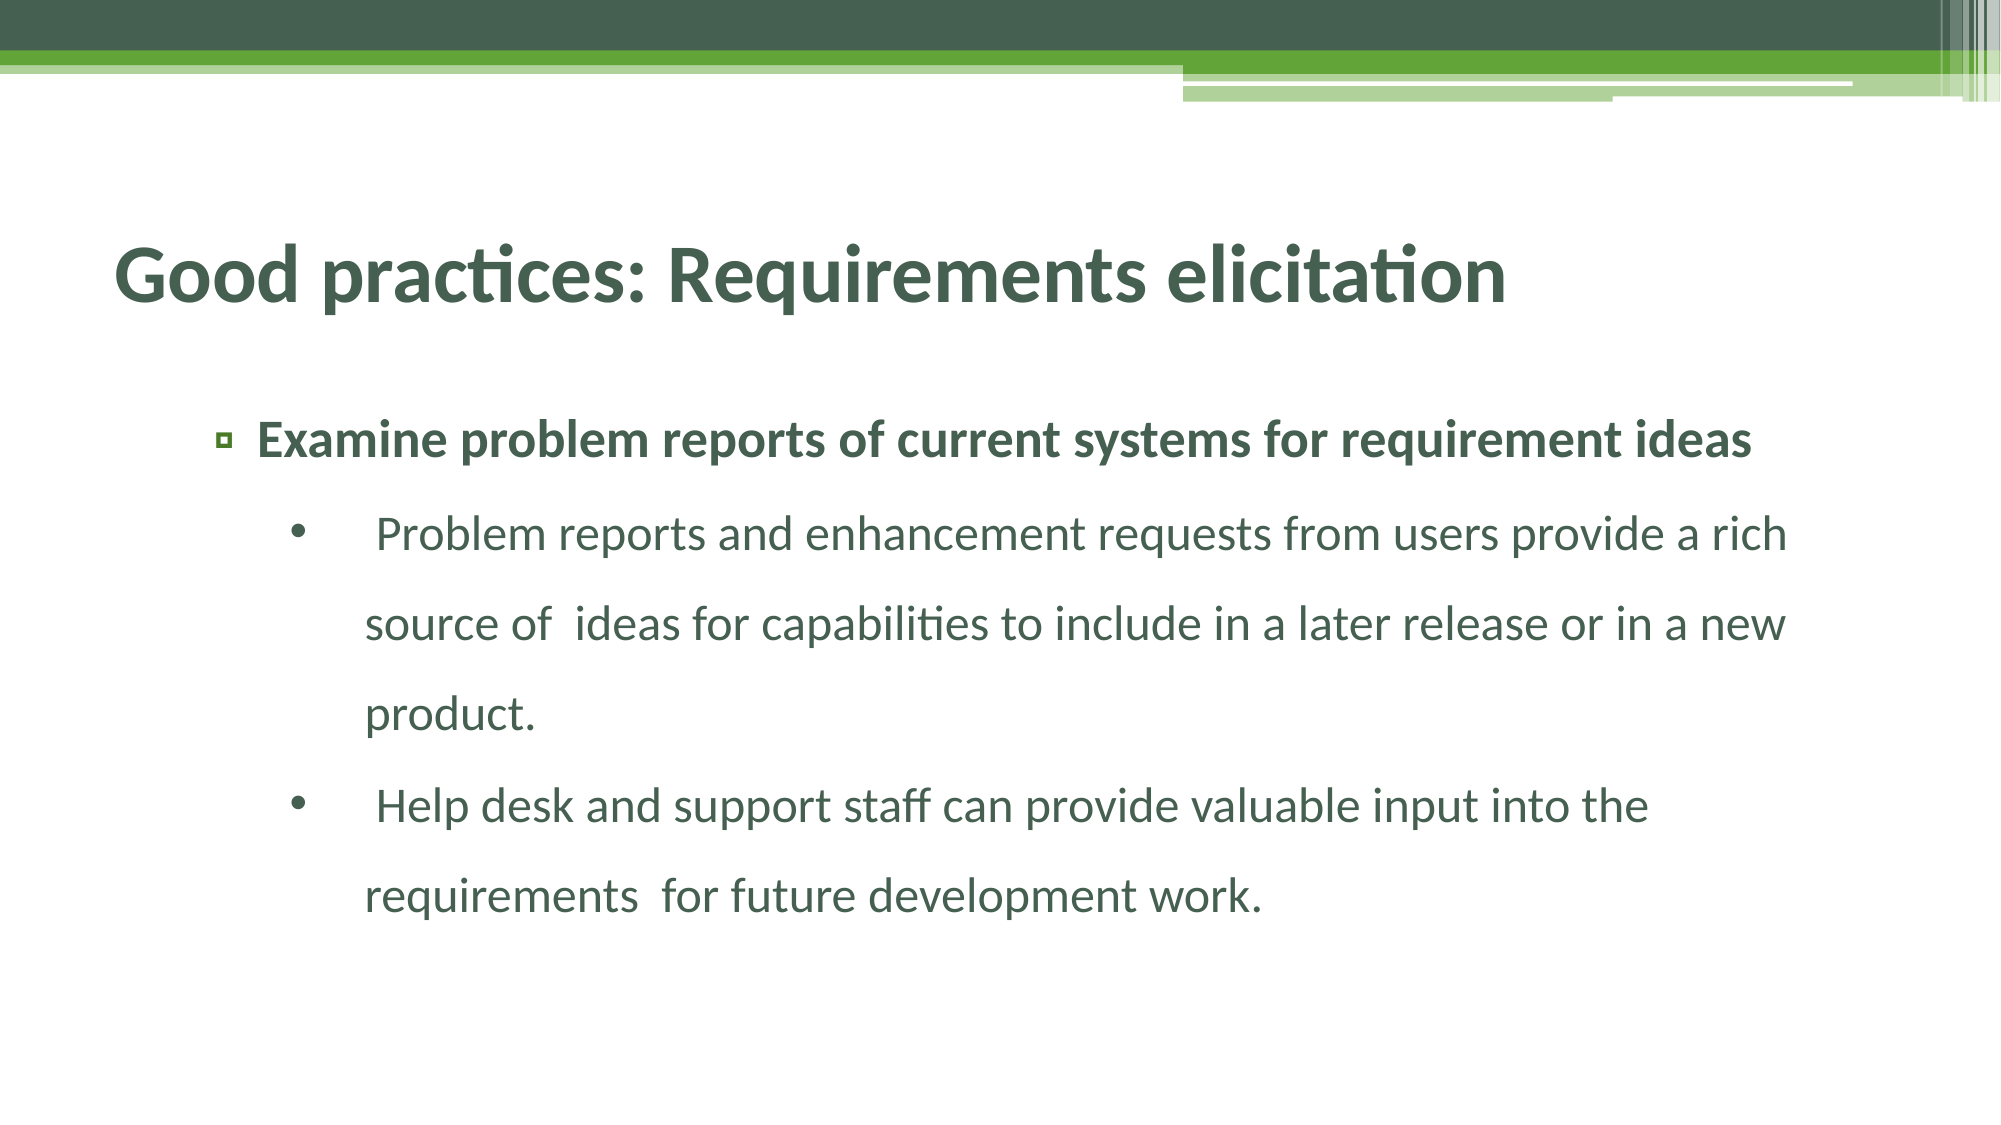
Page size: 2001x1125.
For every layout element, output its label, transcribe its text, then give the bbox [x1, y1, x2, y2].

title Good practices: Requirements elicitation [112, 217, 1522, 408]
list ▫ Examine problem reports of current systems for requirement ideas Problem reports and enhancement requests from users provide a rich source of ideas for capabilities to include in a later release or in a new product. Help desk and support staff can provide valuable input into the requirements for future development work. [212, 368, 1901, 1009]
